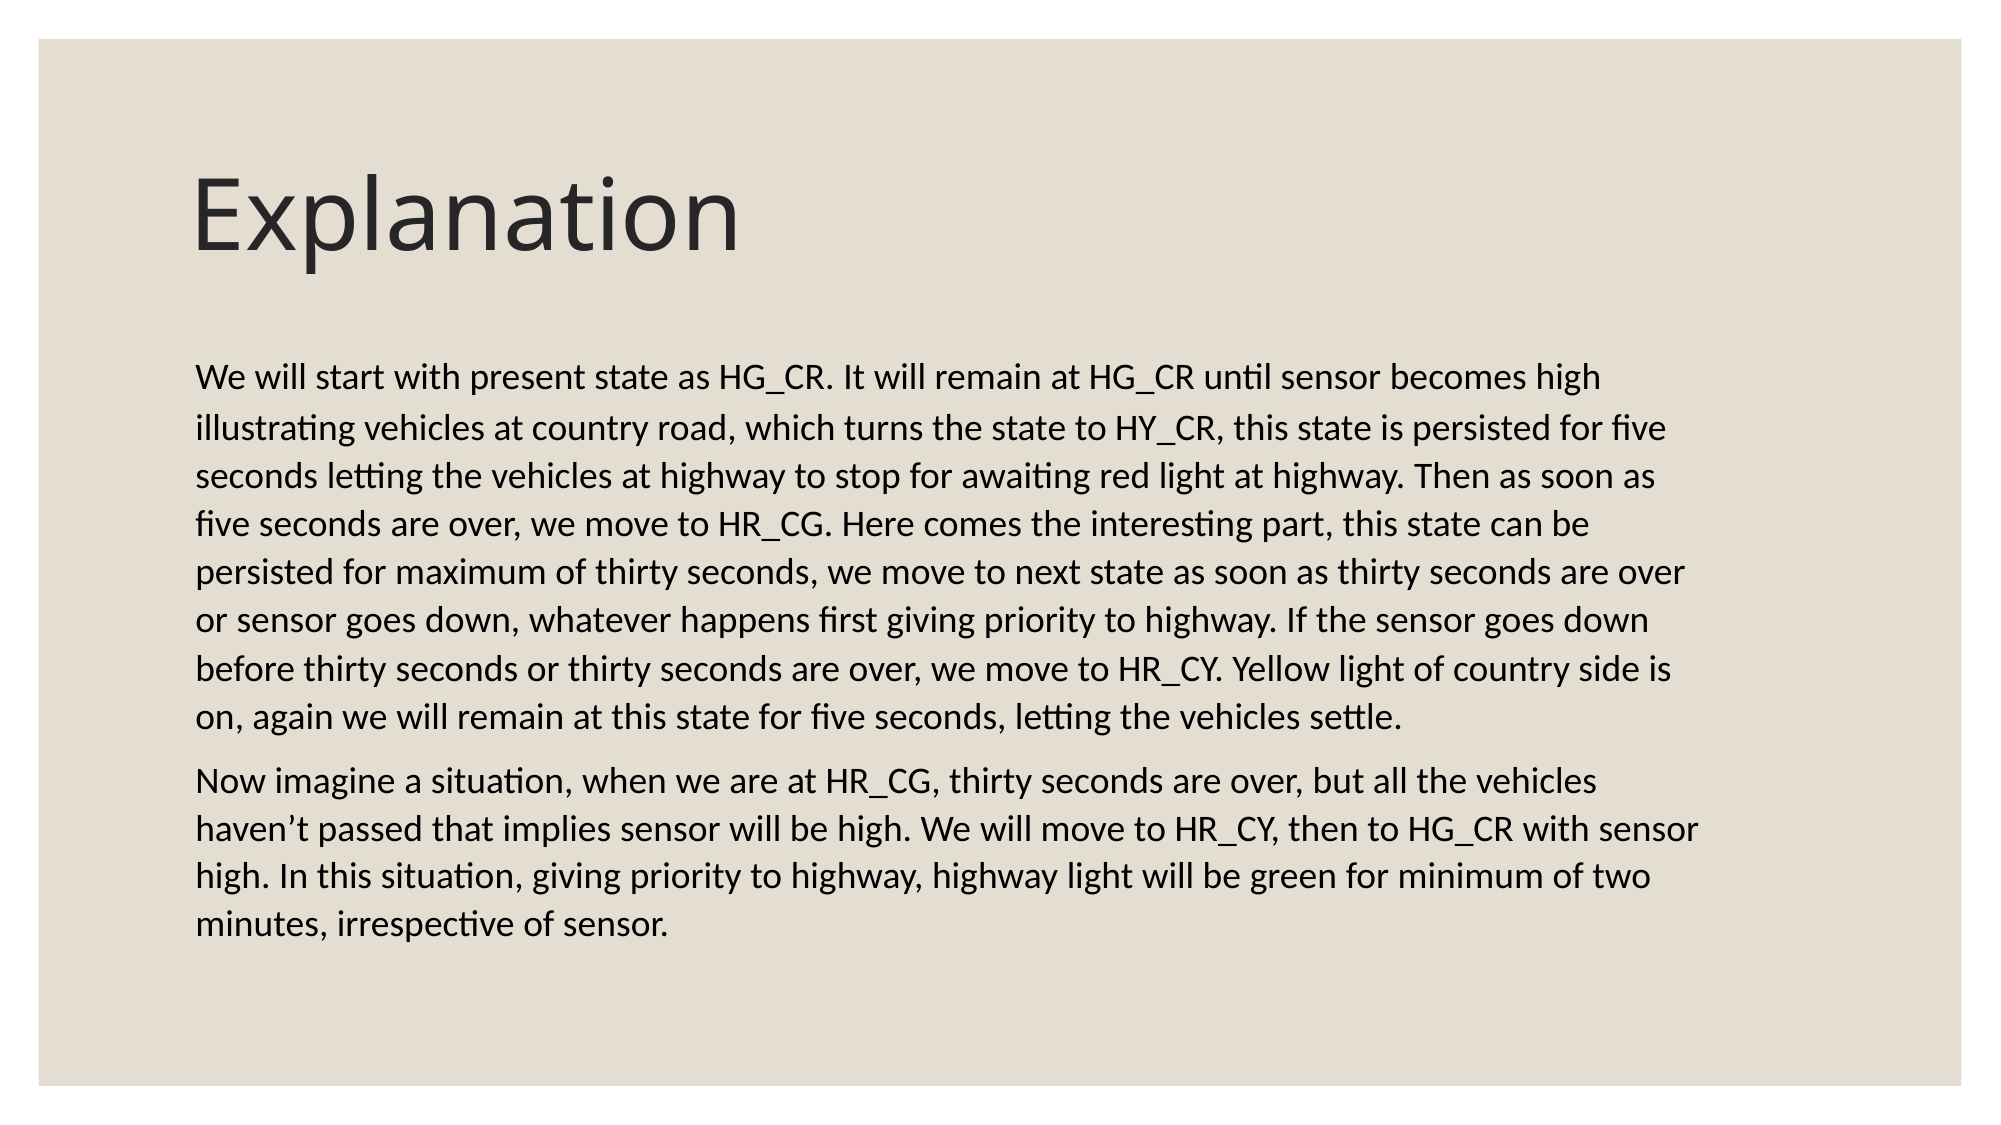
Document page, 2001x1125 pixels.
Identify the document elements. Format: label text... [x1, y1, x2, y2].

list We will start with present state as HG_CR. It will remain at HG_CR until sensor becomes high illustrating vehicles at country road, which turns the state to HY_CR, this state is persisted for five seconds letting the vehicles at highway to stop for awaiting red light at highway. Then as soon as five seconds are over, we move to HR_CG. Here comes the interesting part, this state can be persisted for maximum of thirty seconds, we move to next state as soon as thirty seconds are over or sensor goes down, whatever happens first giving priority to highway. If the sensor goes down before thirty seconds or thirty seconds are over, we move to HR_CY. Yellow light of country side is on, again we will remain at this state for five seconds, letting the vehicles settle. Now imagine a situation, when we are at HR_CG, thirty seconds are over, but all the vehicles haven’t passed that implies sensor will be high. We will move to HR_CY, then to HG_CR with sensor high. In this situation, giving priority to highway, highway light will be green for minimum of two minutes, irrespective of sensor. [174, 345, 1825, 990]
title Explanation [174, 105, 1825, 331]
